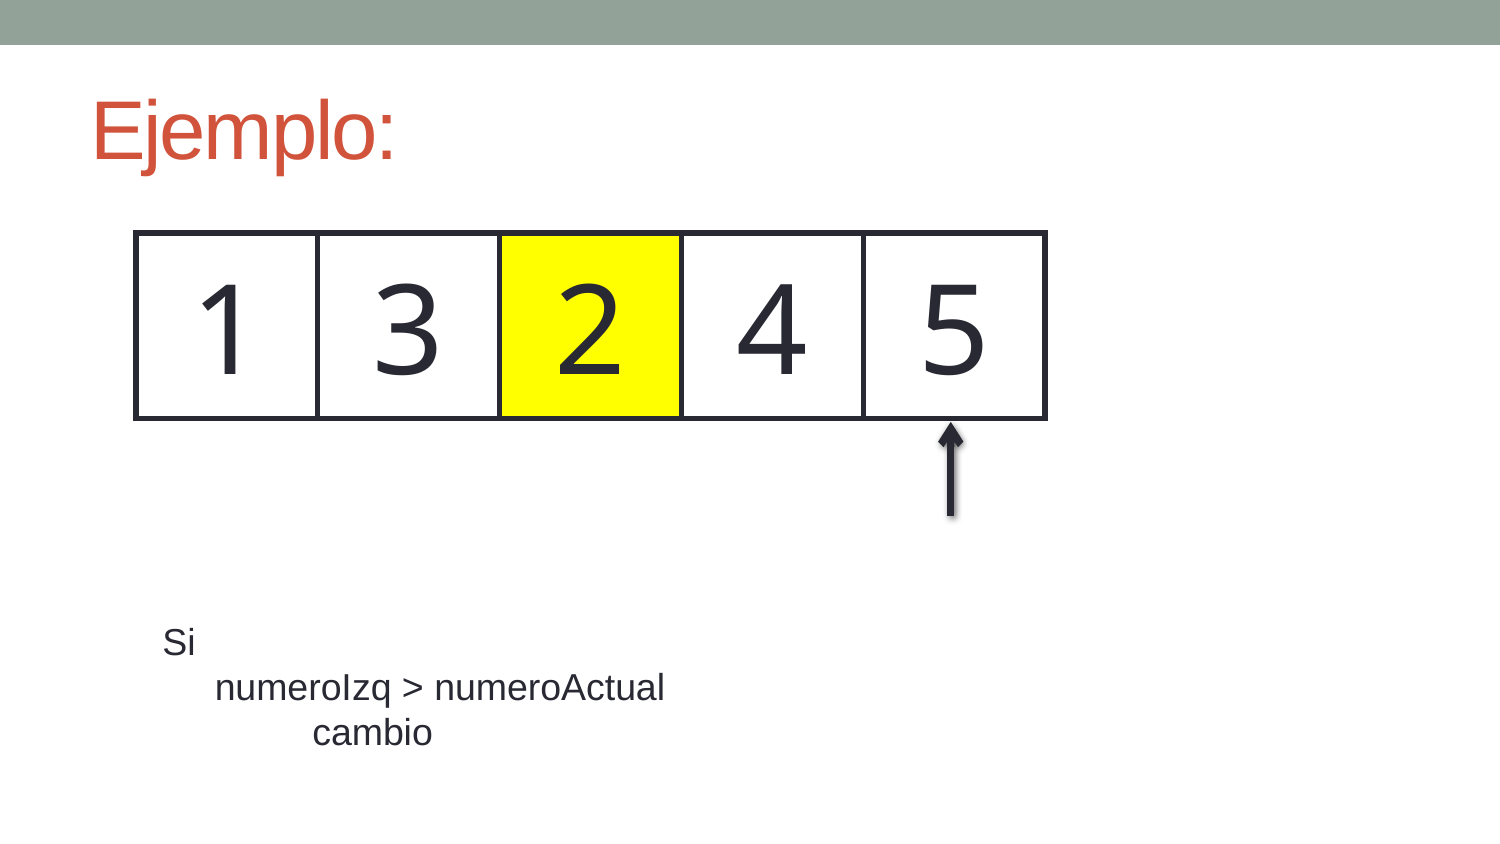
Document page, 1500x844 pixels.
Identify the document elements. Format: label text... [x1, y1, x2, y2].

table_header 5 [866, 236, 1042, 416]
title Ejemplo: [75, 65, 431, 188]
table_header 3 [320, 236, 497, 416]
table_header 2 [502, 236, 679, 416]
table_header 1 [139, 236, 315, 416]
text_box Si numeroIzq > numeroActual cambio [147, 610, 904, 761]
table_header 4 [684, 236, 861, 416]
